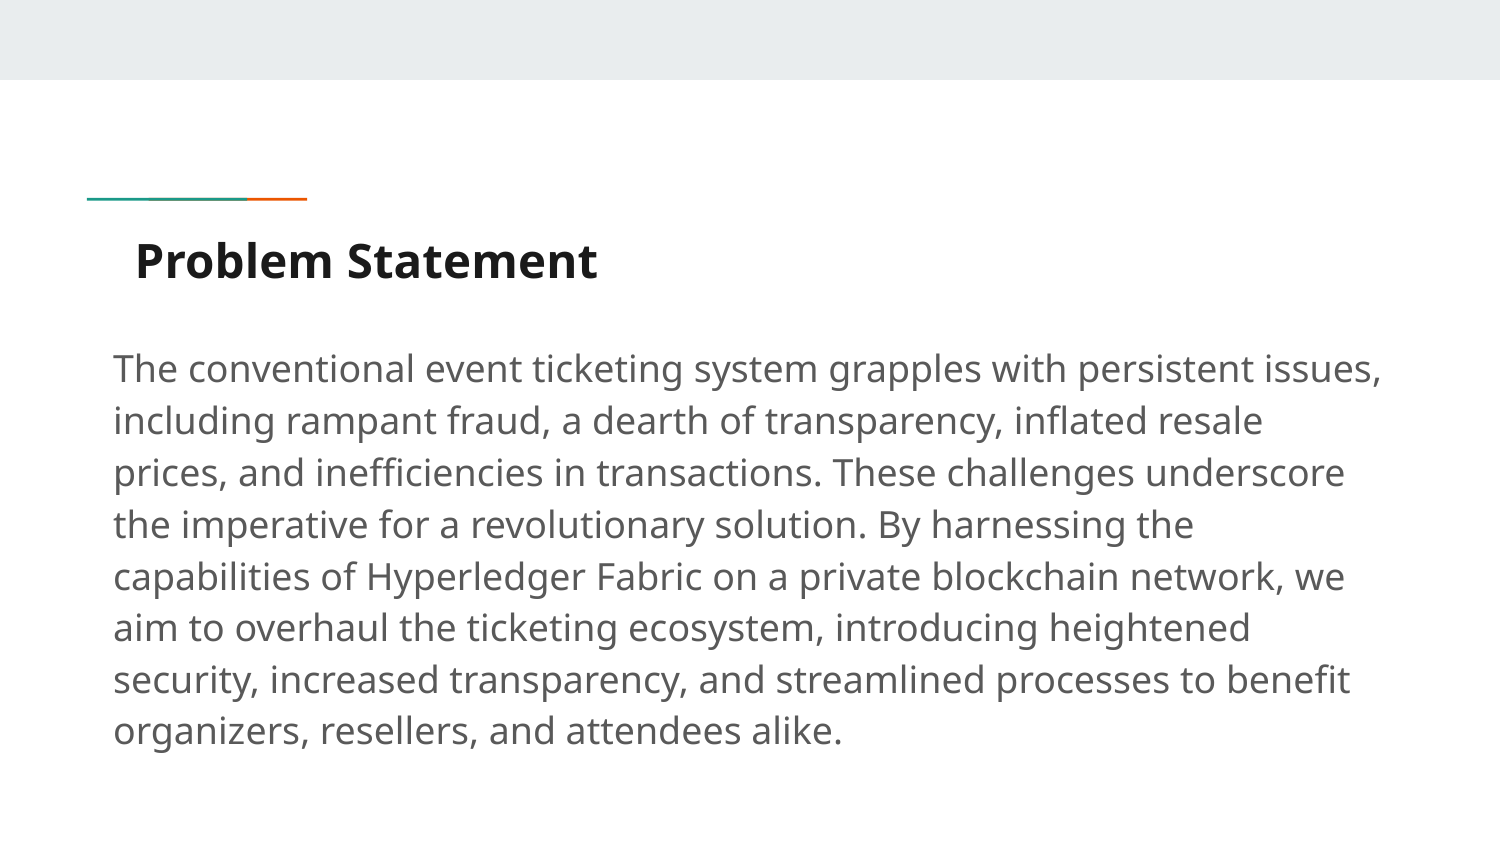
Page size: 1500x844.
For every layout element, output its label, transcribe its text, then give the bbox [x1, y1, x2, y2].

list The conventional event ticketing system grapples with persistent issues, including rampant fraud, a dearth of transparency, inflated resale prices, and inefficiencies in transactions. These challenges underscore the imperative for a revolutionary solution. By harnessing the capabilities of Hyperledger Fabric on a private blockchain network, we aim to overhaul the ticketing ecosystem, introducing heightened security, increased transparency, and streamlined processes to benefit organizers, resellers, and attendees alike. [98, 323, 1403, 735]
title Problem Statement [119, 216, 1381, 305]
